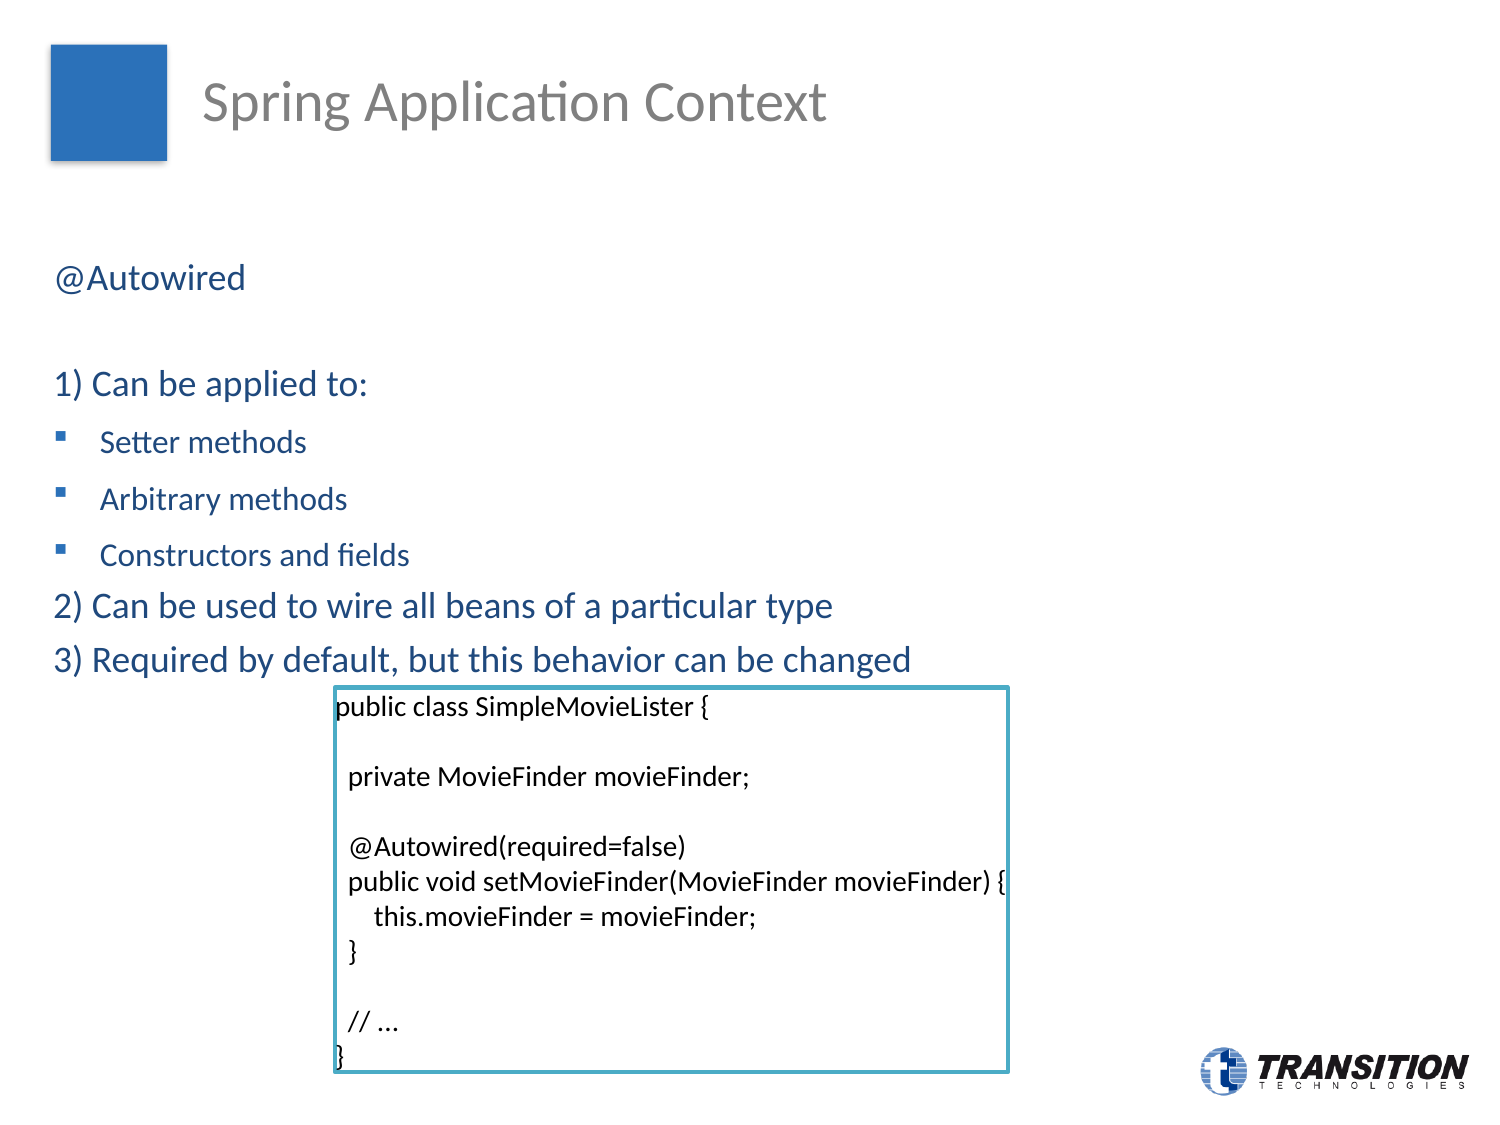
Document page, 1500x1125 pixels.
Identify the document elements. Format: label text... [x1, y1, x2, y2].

list @Autowired 1) Can be applied to: Setter methods Arbitrary methods Constructors and fields 2) Can be used to wire all beans of a particular type 3) Required by default, but this behavior can be changed [0, 205, 1500, 1055]
title Spring Application Context [167, 45, 1448, 161]
text_box public class SimpleMovieLister { private MovieFinder movieFinder; @Autowired(required=false) public void setMovieFinder(MovieFinder movieFinder) { this.movieFinder = movieFinder; } // ... } [333, 685, 1010, 1074]
